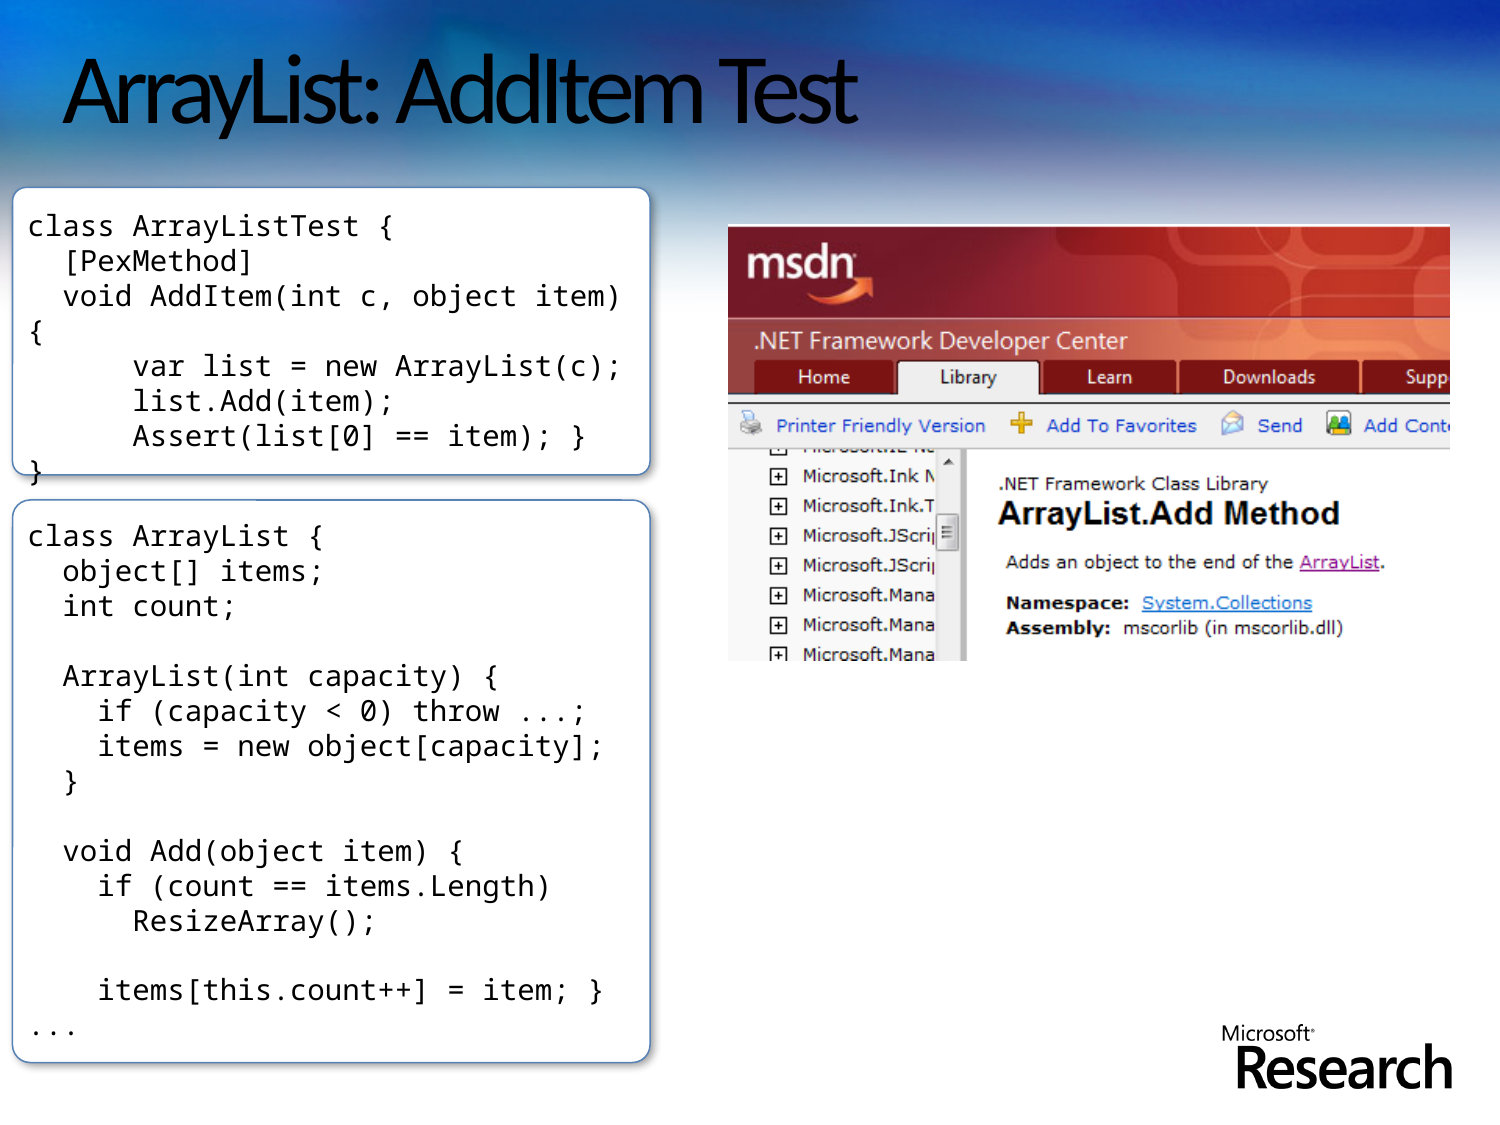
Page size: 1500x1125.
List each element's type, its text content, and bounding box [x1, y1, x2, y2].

title ArrayList: AddItem Test [62, 37, 1438, 148]
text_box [12, 509, 651, 1063]
picture [0, 0, 1500, 1125]
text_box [12, 187, 651, 499]
